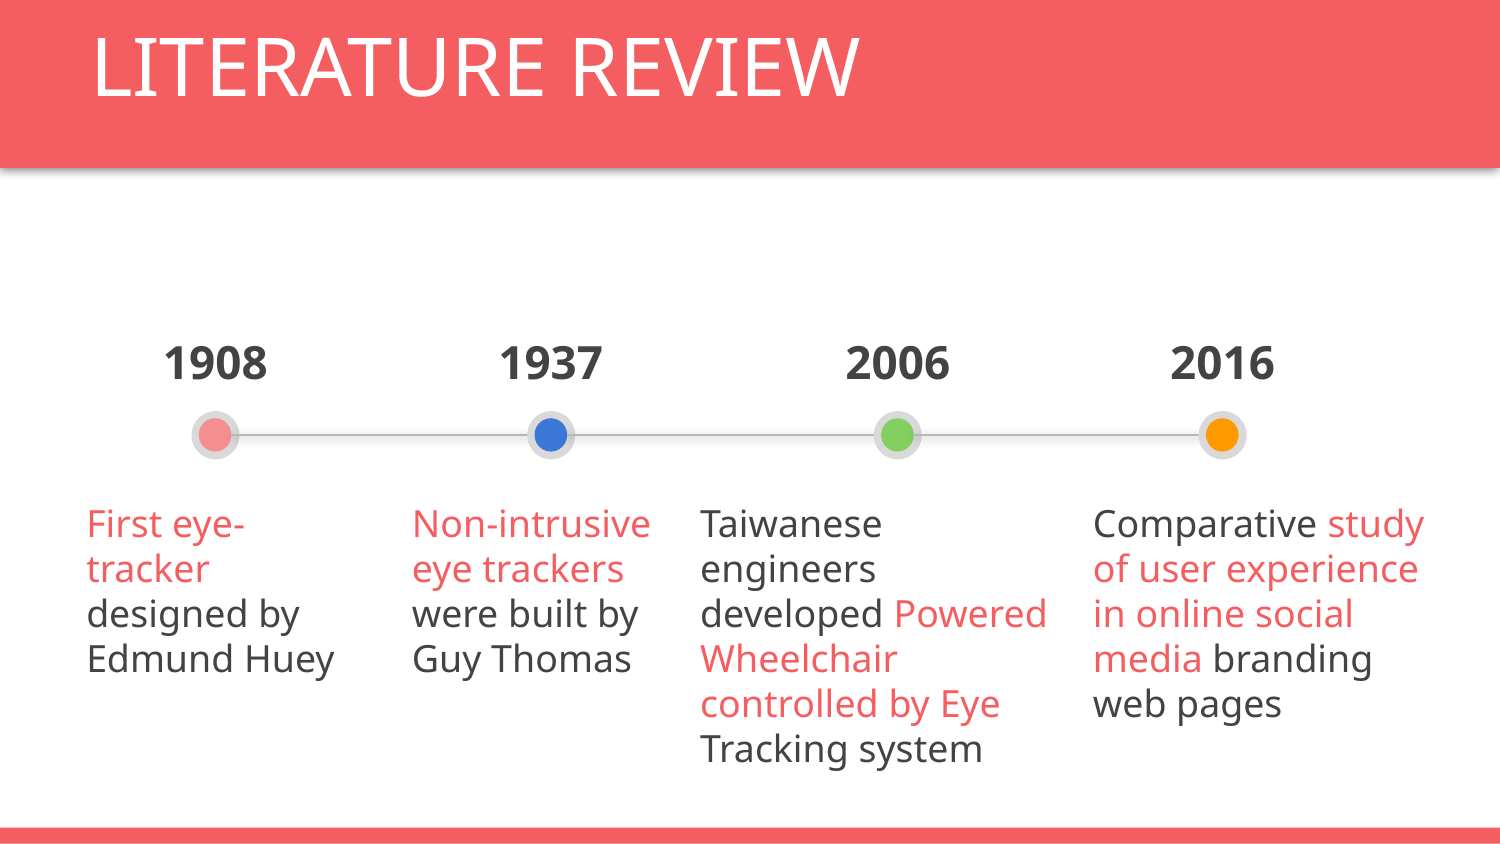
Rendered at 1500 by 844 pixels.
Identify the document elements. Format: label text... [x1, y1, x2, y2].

text_box [873, 411, 922, 434]
text_box [881, 418, 914, 452]
text_box [875, 441, 920, 460]
text_box [528, 439, 573, 460]
text_box [191, 411, 239, 460]
title LITERATURE REVIEW [0, 0, 1500, 168]
text_box [1198, 411, 1247, 460]
text_box Taiwanese engineers developed Powered Wheelchair controlled by Eye Tracking system [685, 485, 1077, 634]
text_box 1937 [463, 337, 639, 386]
text_box [1206, 418, 1239, 452]
text_box First eye-tracker designed by Edmund Huey [71, 485, 360, 634]
text_box [534, 418, 567, 452]
text_box [198, 418, 232, 452]
text_box Non-intrusive eye trackers were built by Guy Thomas [396, 485, 685, 634]
text_box [527, 411, 575, 434]
text_box 1908 [127, 337, 304, 386]
text_box 2006 [810, 337, 986, 386]
text_box Comparative study of user experience in online social media branding web pages [1077, 485, 1445, 634]
text_box 2016 [1135, 337, 1311, 386]
